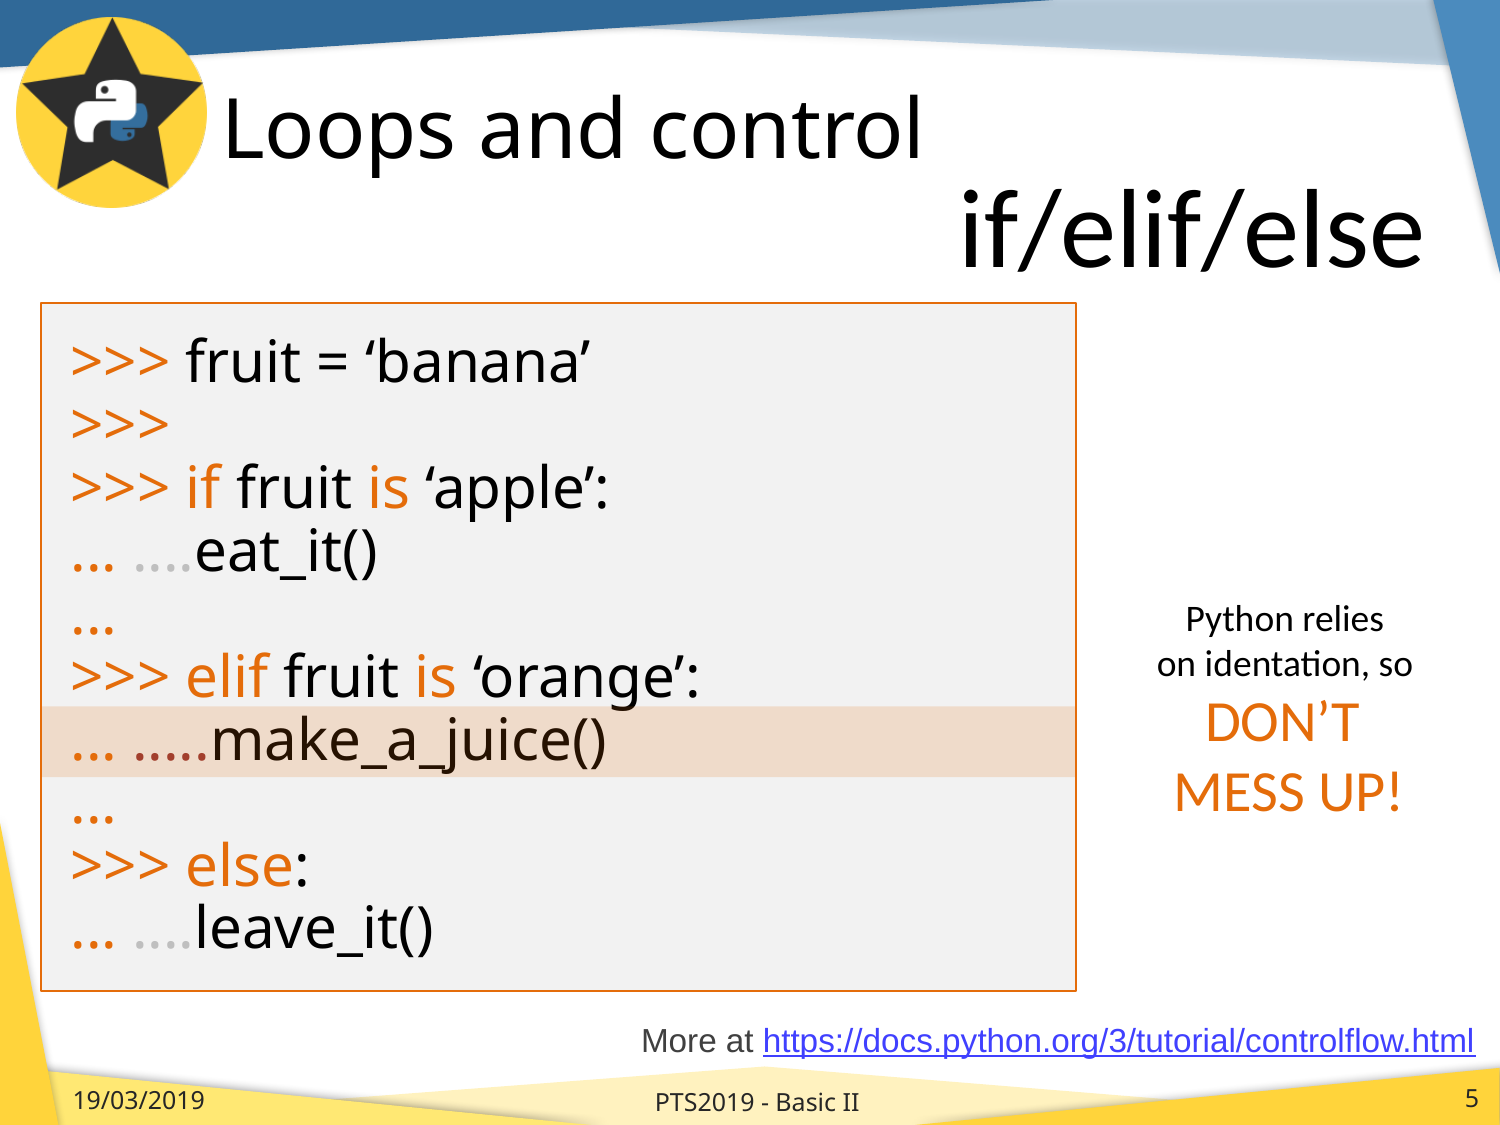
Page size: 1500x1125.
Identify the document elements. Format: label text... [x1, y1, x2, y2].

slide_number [57, 1082, 408, 1118]
title Loops and control [206, 66, 1425, 185]
text_box >>> fruit = ‘banana’ >>> >>> if fruit is ‘apple’: ... ....eat_it() ... >>> elif fruit is ‘orange’: ... .....make_a_juice() ... >>> else: ... ....leave_it() [41, 302, 1077, 704]
text_box if/elif/else [844, 163, 1500, 300]
text_box More at https://docs.python.org/3/tutorial/controlflow.html [0, 1012, 1500, 1067]
text_box Python relies on identation, so DON’T MESS UP! [1141, 586, 1437, 831]
slide_number 5 [1144, 1082, 1495, 1118]
text_box >>> fruit = ‘banana’ >>> >>> if fruit is ‘apple’: ... ....eat_it() ... >>> elif fruit is ‘orange’: ... .....make_a_juice() ... >>> else: ... ....leave_it() [41, 779, 1077, 992]
picture [16, 17, 207, 208]
footer PTS2019 - Basic II [520, 1071, 995, 1125]
text_box [39, 704, 1078, 779]
